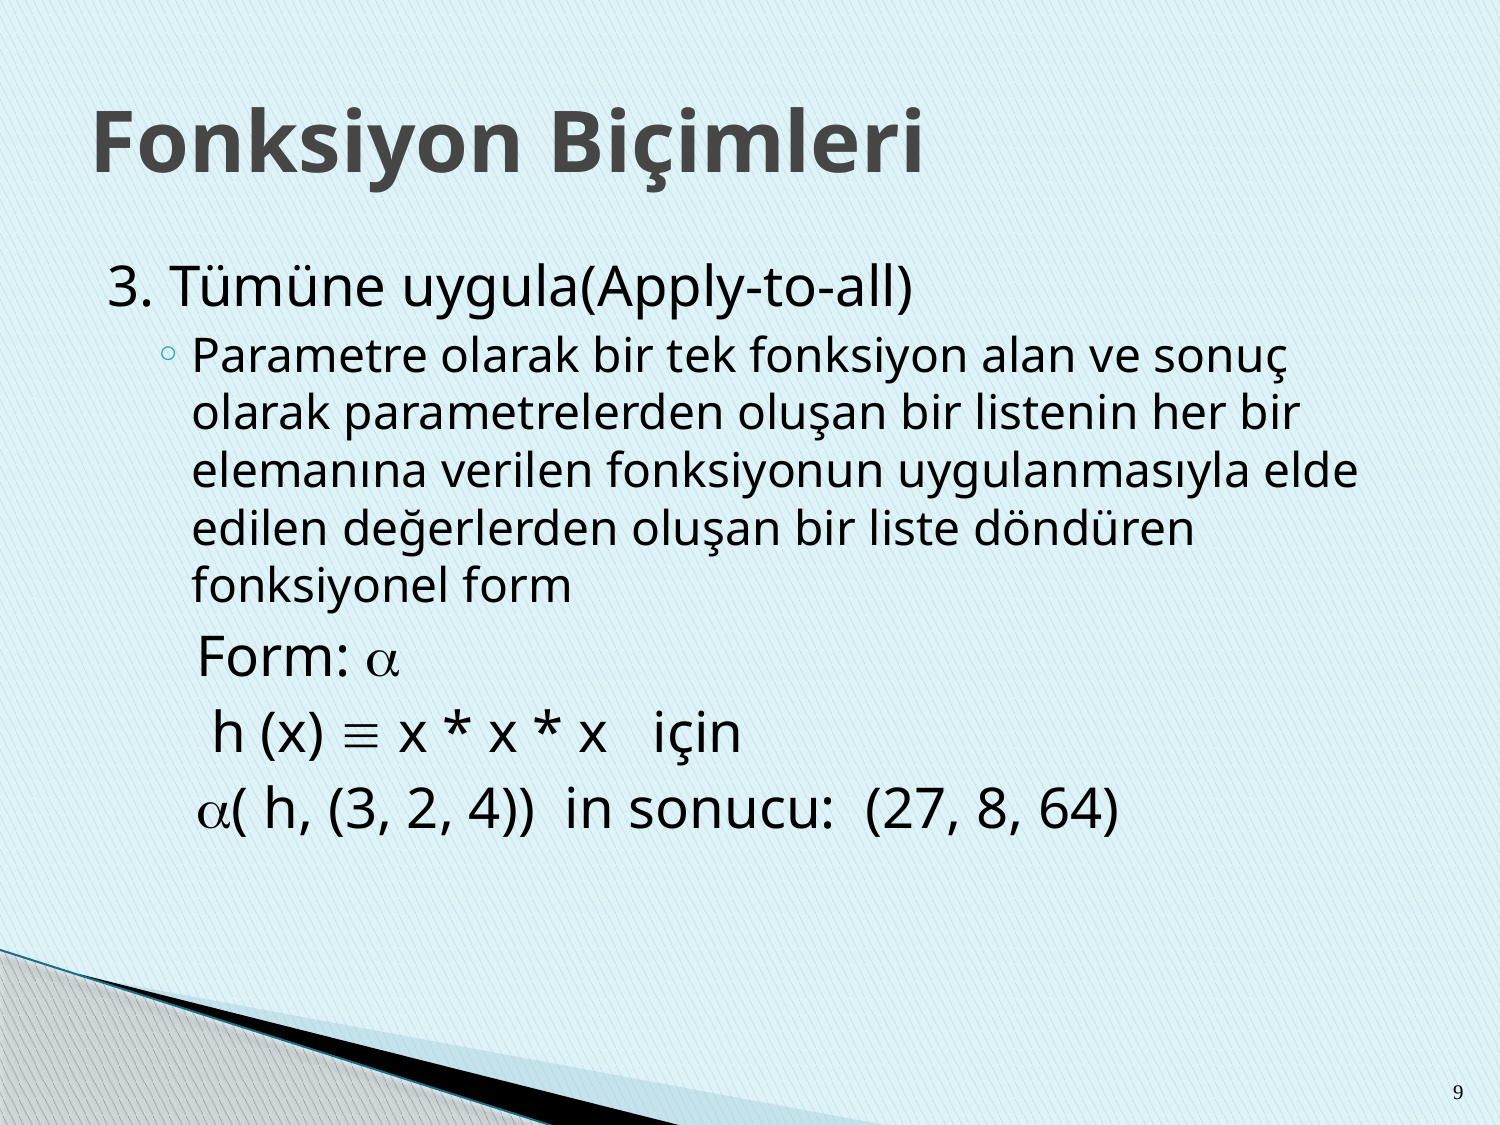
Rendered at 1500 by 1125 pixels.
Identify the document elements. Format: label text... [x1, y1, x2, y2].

list 3. Tümüne uygula(Apply-to-all) Parametre olarak bir tek fonksiyon alan ve sonuç olarak parametrelerden oluşan bir listenin her bir elemanına verilen fonksiyonun uygulanmasıyla elde edilen değerlerden oluşan bir liste döndüren fonksiyonel form Form:  h (x)  x * x * x için ( h, (3, 2, 4)) in sonucu: (27, 8, 64) [75, 243, 1425, 986]
slide_number 9 [1418, 1051, 1479, 1112]
title Fonksiyon Biçimleri [75, 45, 1425, 233]
